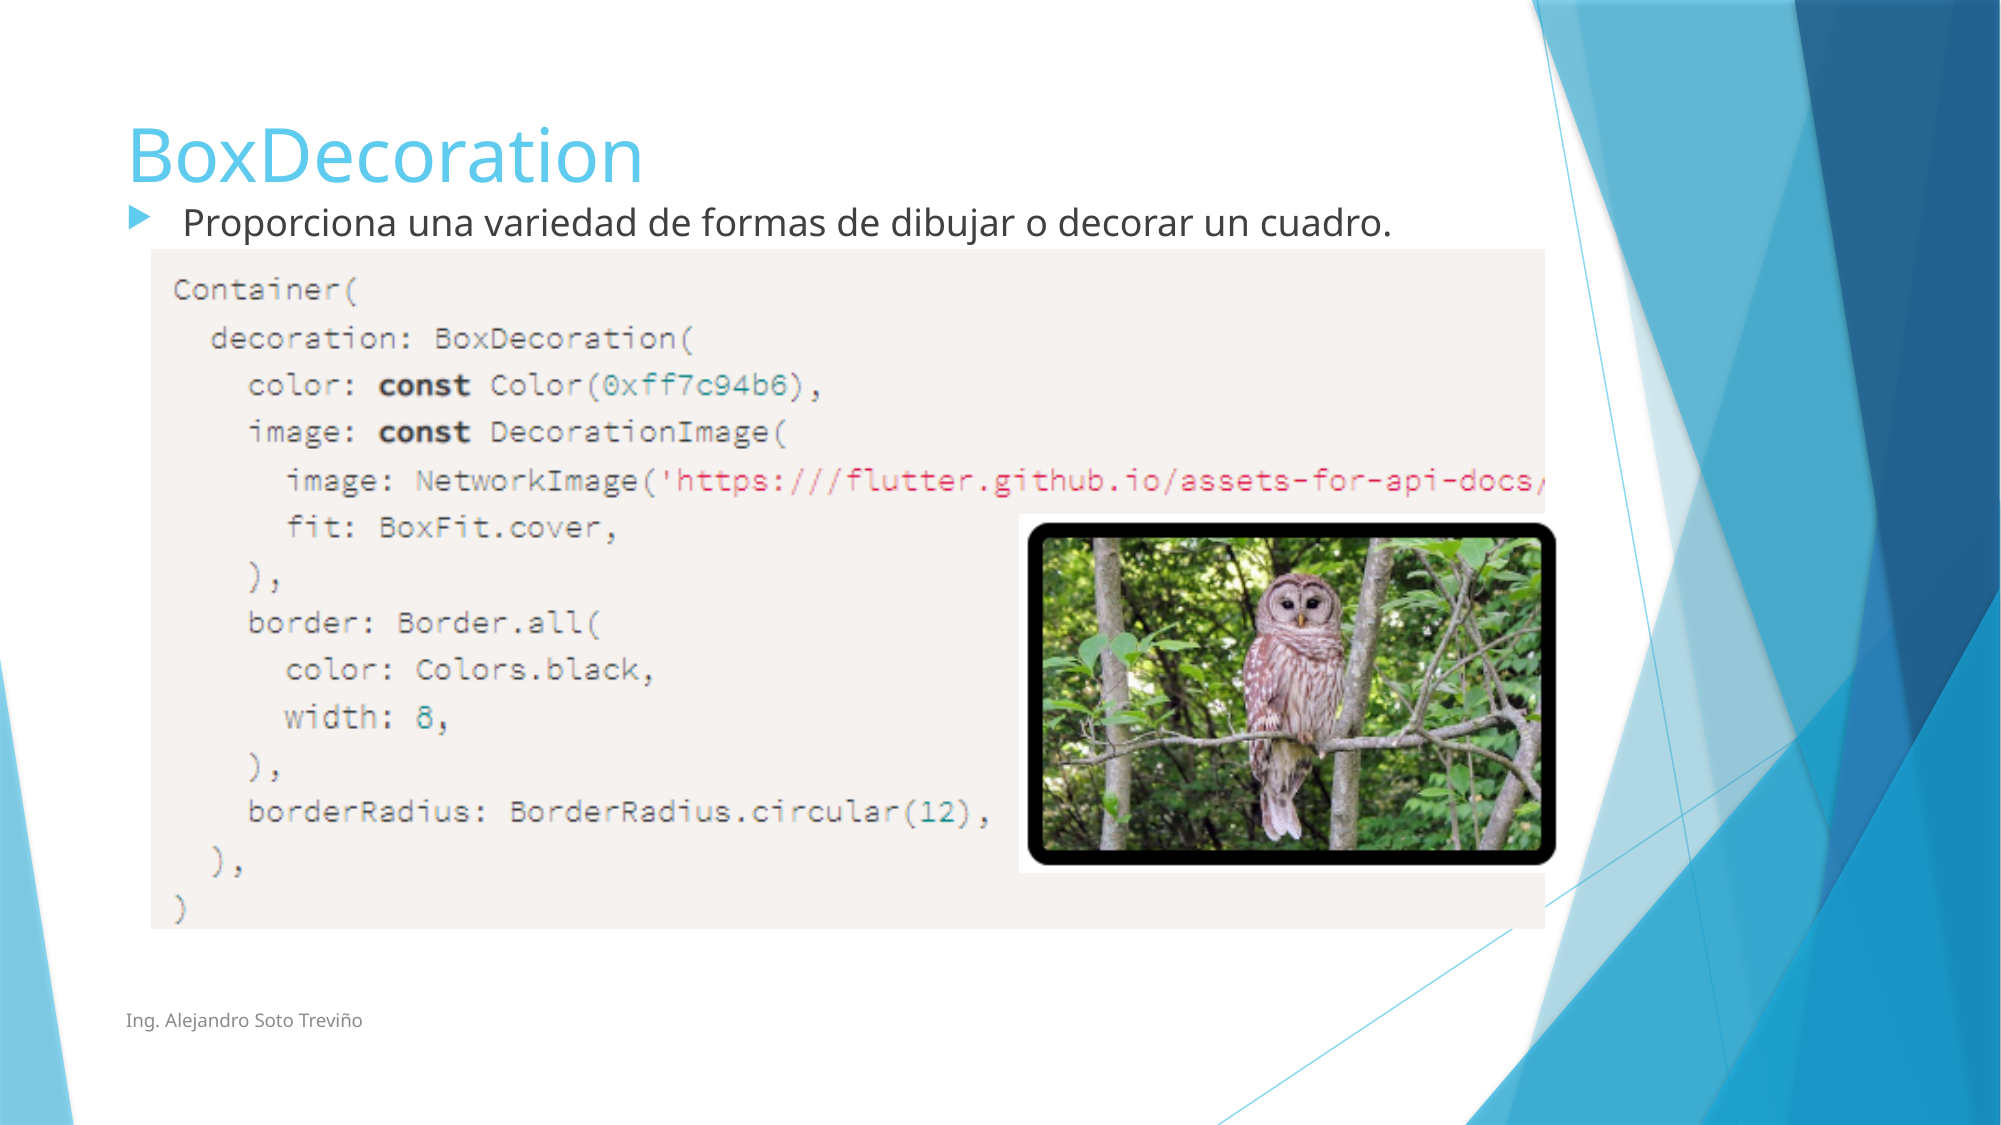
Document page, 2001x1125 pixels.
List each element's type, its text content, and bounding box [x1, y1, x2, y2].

footer Ing. Alejandro Soto Treviño [111, 991, 1145, 1051]
list Proporciona una variedad de formas de dibujar o decorar un cuadro. [111, 191, 1522, 991]
title BoxDecoration [111, 99, 1522, 191]
picture [150, 249, 1562, 930]
